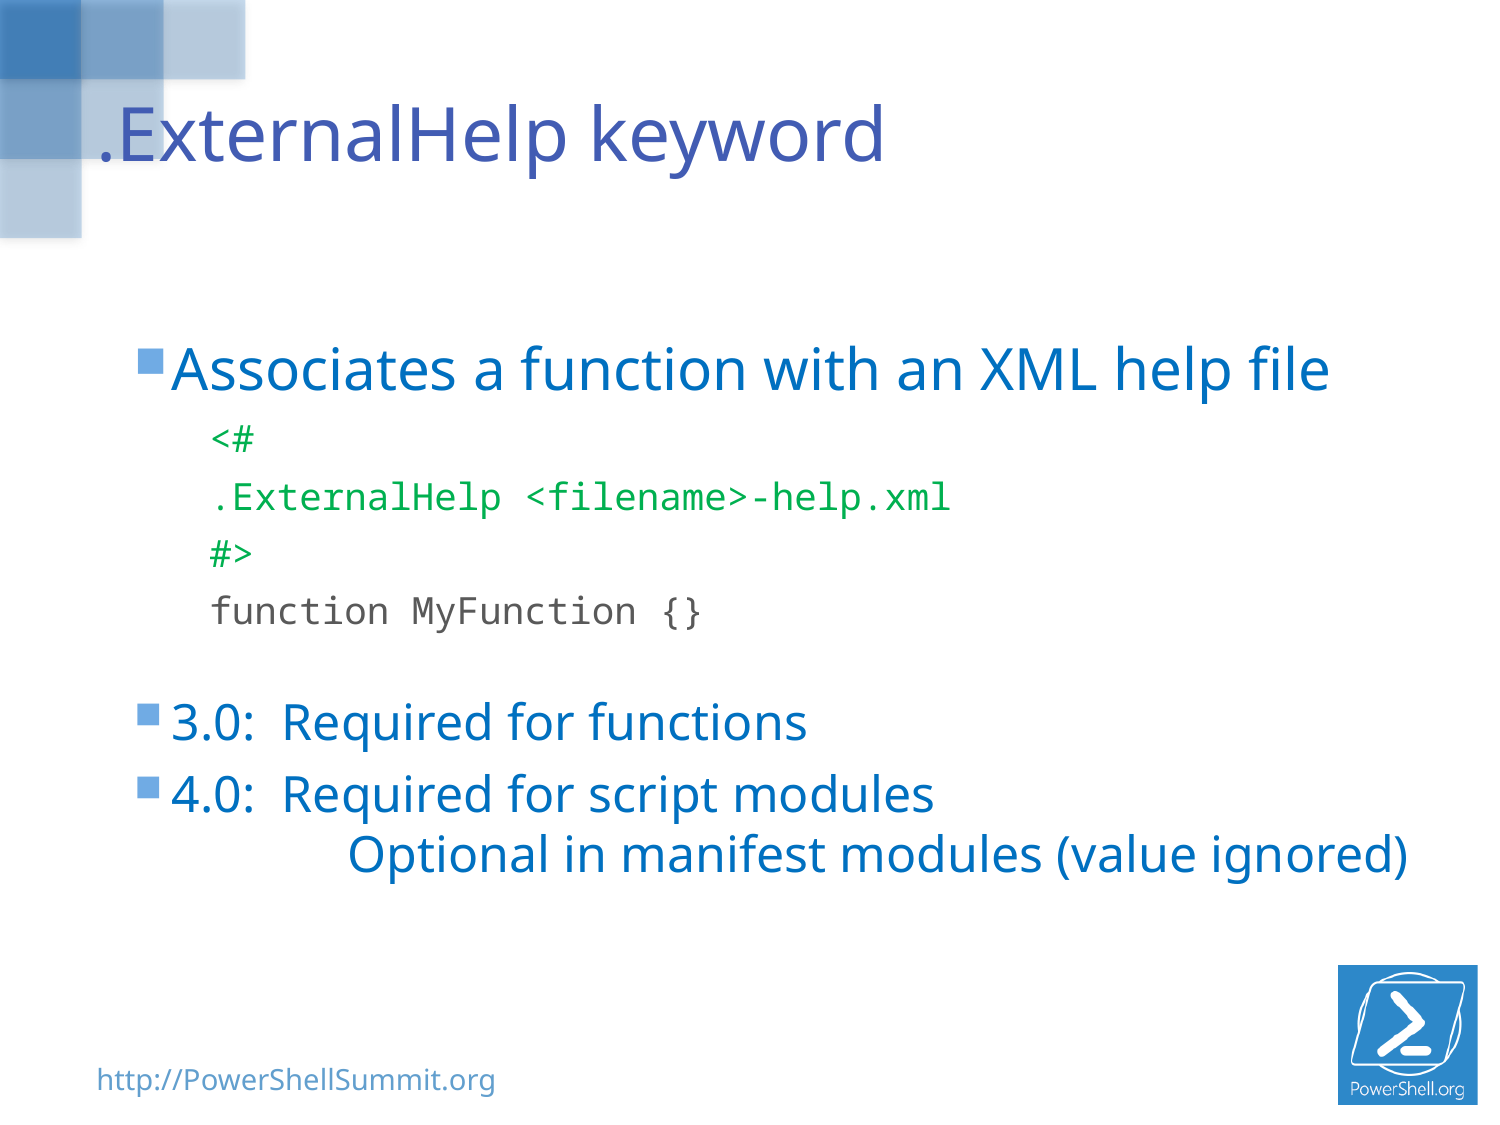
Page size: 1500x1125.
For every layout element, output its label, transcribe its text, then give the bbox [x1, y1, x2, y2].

title .ExternalHelp keyword [81, 79, 1322, 263]
picture [1338, 1005, 1478, 1105]
list Associates a function with an XML help file <# .ExternalHelp <filename>-help.xml #> function MyFunction {} 3.0: Required for functions 4.0: Required for script modules Optional in manifest modules (value ignored) [81, 324, 1483, 1005]
